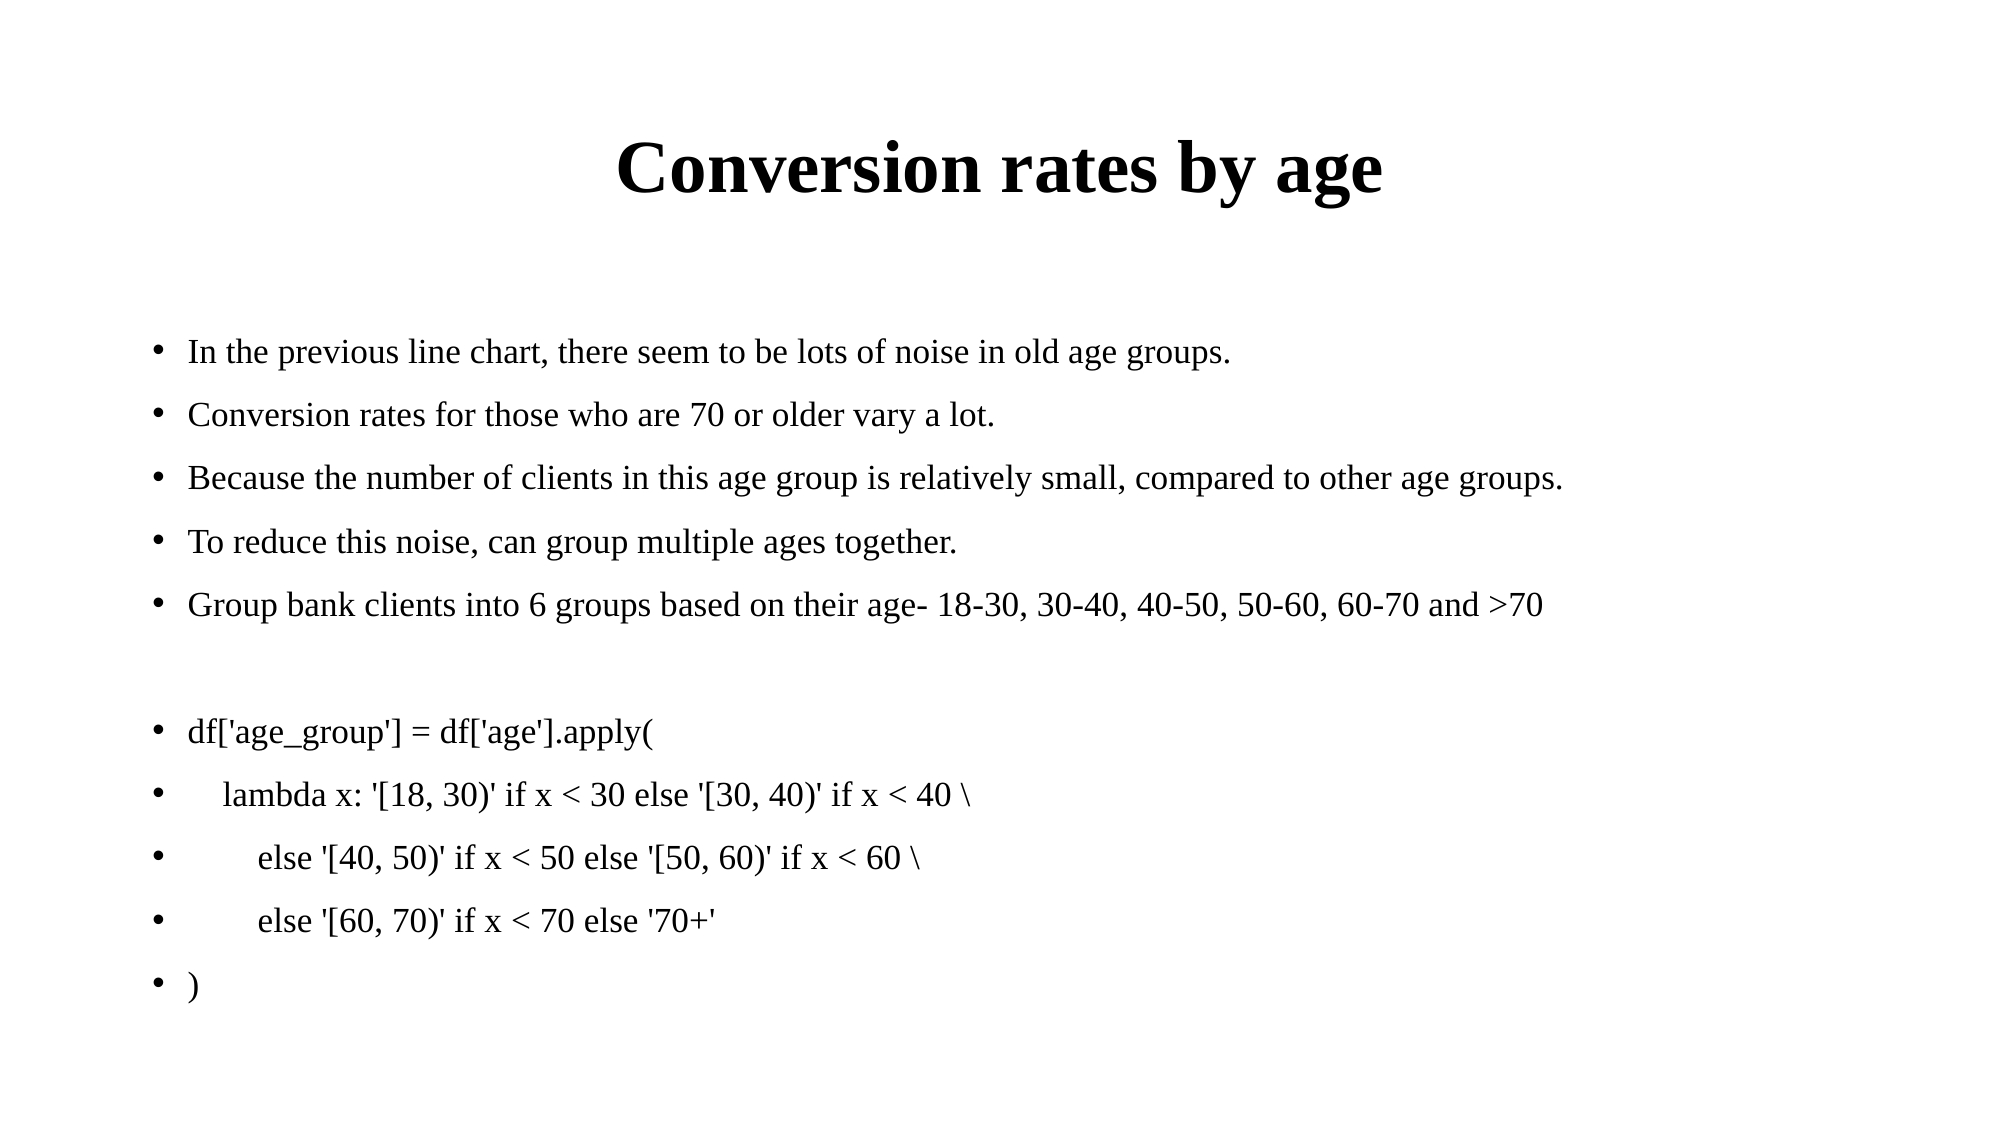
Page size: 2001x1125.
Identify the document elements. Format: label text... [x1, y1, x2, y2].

list In the previous line chart, there seem to be lots of noise in old age groups. Conversion rates for those who are 70 or older vary a lot. Because the number of clients in this age group is relatively small, compared to other age groups. To reduce this noise, can group multiple ages together. Group bank clients into 6 groups based on their age- 18-30, 30-40, 40-50, 50-60, 60-70 and >70 df['age_group'] = df['age'].apply( lambda x: '[18, 30)' if x < 30 else '[30, 40)' if x < 40 \ else '[40, 50)' if x < 50 else '[50, 60)' if x < 60 \ else '[60, 70)' if x < 70 else '70+' ) [137, 299, 1863, 1014]
title Conversion rates by age [137, 59, 1863, 278]
